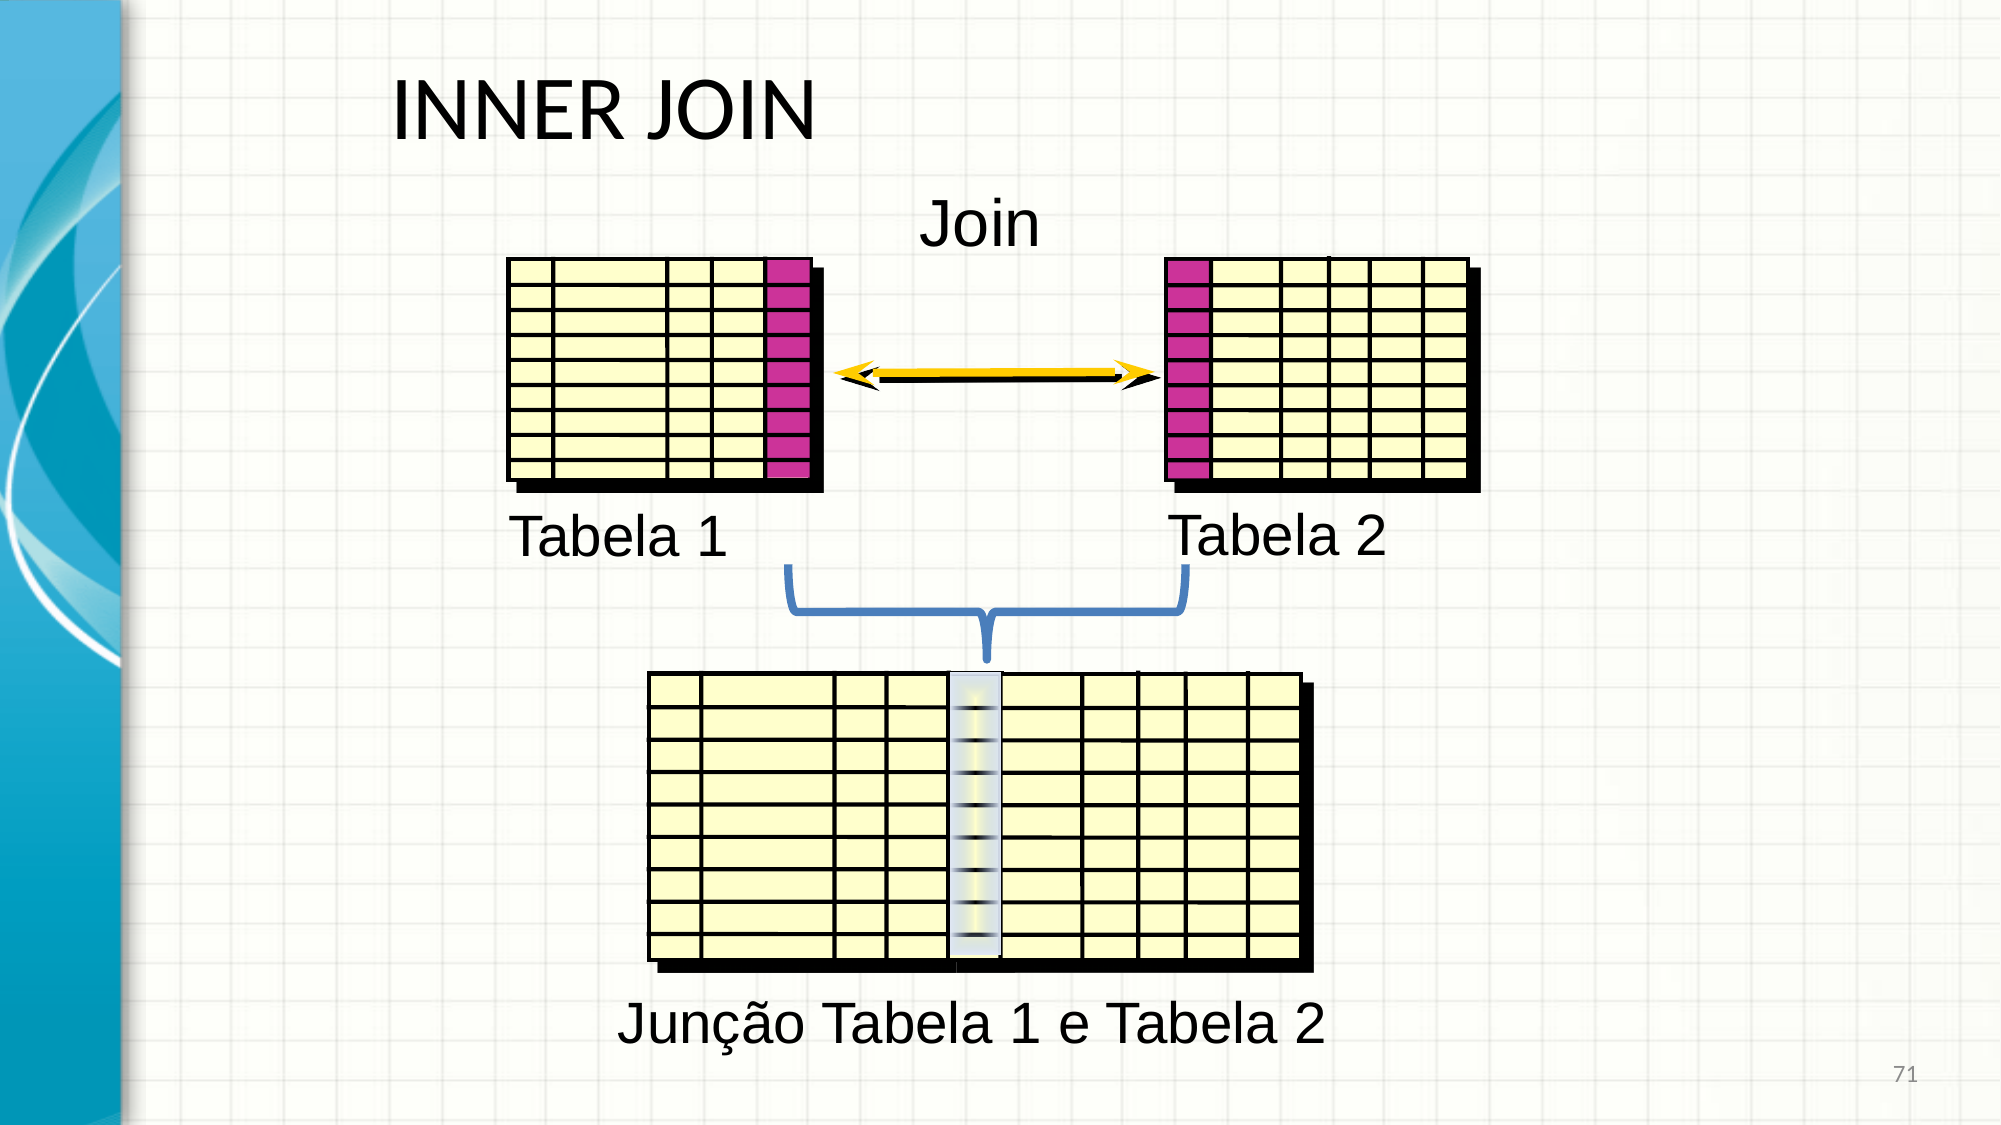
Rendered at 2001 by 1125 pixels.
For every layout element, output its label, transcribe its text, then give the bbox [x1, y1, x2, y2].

text_box [508, 310, 553, 334]
text_box Junção Tabela 1 e Tabela 2 [603, 977, 1343, 1063]
text_box [1330, 461, 1369, 480]
text_box [1216, 286, 1281, 310]
text_box [649, 773, 701, 804]
text_box [1083, 773, 1138, 805]
text_box [887, 837, 948, 869]
text_box [649, 902, 701, 934]
text_box [835, 773, 886, 804]
text_box [1249, 741, 1301, 772]
text_box [1282, 311, 1329, 335]
text_box [1001, 806, 1082, 837]
text_box [1083, 935, 1138, 961]
text_box [1186, 838, 1248, 869]
text_box [835, 935, 886, 960]
text_box [1083, 838, 1138, 869]
text_box [712, 360, 761, 384]
text_box [508, 385, 553, 409]
text_box [950, 672, 1001, 955]
text_box [712, 258, 765, 284]
text_box [1370, 436, 1423, 460]
text_box [1249, 870, 1301, 902]
text_box Join [904, 172, 1058, 258]
text_box [702, 870, 834, 901]
text_box [702, 708, 834, 739]
text_box [1424, 461, 1469, 480]
text_box [1282, 259, 1329, 285]
text_box [649, 935, 701, 960]
text_box [702, 805, 834, 836]
text_box [1249, 674, 1301, 708]
text_box [1139, 709, 1185, 740]
text_box [649, 837, 701, 869]
text_box [1216, 436, 1281, 460]
text_box [702, 935, 834, 960]
text_box [554, 435, 667, 459]
text_box [1282, 386, 1329, 410]
text_box [1139, 806, 1185, 837]
text_box [1083, 741, 1138, 772]
text_box Tabela 1 [493, 490, 745, 576]
text_box [887, 708, 948, 739]
text_box [668, 385, 711, 409]
text_box [1001, 903, 1082, 934]
text_box [1249, 773, 1301, 805]
text_box [1424, 436, 1469, 460]
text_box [766, 259, 1212, 479]
text_box [1249, 903, 1301, 934]
title INNER JOIN [375, 8, 1700, 197]
text_box [1282, 436, 1329, 460]
text_box [712, 285, 761, 309]
text_box [668, 258, 711, 284]
text_box [1424, 411, 1469, 435]
text_box [835, 740, 886, 772]
text_box [508, 335, 553, 359]
text_box [1212, 259, 1281, 285]
text_box [554, 335, 667, 359]
text_box [1139, 838, 1185, 869]
text_box [1282, 286, 1329, 310]
text_box [1282, 461, 1329, 480]
text_box [1249, 838, 1301, 869]
text_box [712, 310, 761, 334]
text_box [712, 460, 761, 480]
text_box [1001, 838, 1082, 869]
text_box [887, 740, 948, 772]
text_box [1139, 935, 1185, 961]
text_box [835, 870, 886, 901]
text_box [1249, 935, 1301, 961]
text_box [668, 435, 711, 459]
text_box [835, 708, 886, 739]
text_box [668, 360, 711, 384]
text_box [1186, 935, 1248, 961]
text_box [1216, 386, 1281, 410]
text_box [1139, 674, 1185, 708]
text_box [1370, 361, 1423, 385]
text_box [1370, 286, 1423, 310]
text_box [668, 410, 711, 434]
text_box [712, 385, 761, 409]
text_box [702, 902, 834, 934]
text_box [948, 935, 1000, 961]
text_box [1083, 806, 1138, 837]
text_box [1186, 806, 1248, 837]
text_box [1424, 336, 1469, 360]
text_box [1370, 411, 1423, 435]
text_box [1139, 903, 1185, 934]
text_box [1330, 411, 1369, 435]
text_box [712, 410, 761, 434]
text_box [1330, 361, 1369, 385]
text_box [1249, 806, 1301, 837]
text_box [1424, 286, 1469, 310]
text_box [649, 870, 701, 901]
text_box [668, 460, 711, 480]
text_box [1216, 311, 1281, 335]
text_box [554, 258, 667, 284]
text_box [1330, 386, 1369, 410]
text_box [1001, 674, 1082, 708]
text_box Tabela 2 [1152, 489, 1404, 575]
text_box [1186, 674, 1248, 708]
text_box [554, 285, 667, 309]
text_box [554, 360, 667, 384]
text_box [887, 902, 948, 934]
text_box [702, 837, 834, 869]
text_box [835, 805, 886, 836]
text_box [1186, 773, 1248, 805]
text_box [1282, 411, 1329, 435]
text_box [554, 310, 667, 334]
text_box [1330, 336, 1369, 360]
text_box [887, 805, 948, 836]
text_box [668, 335, 711, 359]
text_box [887, 673, 948, 707]
text_box [1424, 259, 1469, 285]
text_box [649, 805, 701, 836]
text_box [1001, 741, 1082, 772]
text_box [1424, 311, 1469, 335]
text_box [1001, 870, 1082, 902]
text_box [508, 360, 553, 384]
text_box [1186, 870, 1248, 902]
text_box [554, 385, 667, 409]
text_box [508, 435, 553, 459]
text_box [1139, 870, 1185, 902]
text_box [1282, 336, 1329, 360]
text_box [1370, 461, 1423, 480]
text_box [508, 285, 553, 309]
text_box [649, 673, 701, 707]
text_box [1370, 311, 1423, 335]
text_box [508, 460, 553, 480]
text_box [649, 740, 701, 772]
text_box [1186, 741, 1248, 772]
text_box [668, 310, 711, 334]
text_box [787, 564, 1187, 661]
text_box [1424, 361, 1469, 385]
text_box [1330, 286, 1369, 310]
text_box [649, 708, 701, 739]
text_box [508, 410, 553, 434]
text_box [1186, 903, 1248, 934]
text_box [1370, 259, 1423, 285]
text_box [887, 935, 948, 960]
text_box [1083, 674, 1138, 708]
text_box [1001, 709, 1082, 740]
text_box [1370, 336, 1423, 360]
text_box [1001, 773, 1082, 805]
text_box [1282, 361, 1329, 385]
text_box [887, 773, 948, 804]
text_box [1186, 709, 1248, 740]
text_box [1424, 386, 1469, 410]
text_box [554, 460, 667, 480]
text_box [1249, 709, 1301, 740]
text_box [1139, 773, 1185, 805]
text_box [668, 285, 711, 309]
text_box [1001, 935, 1082, 961]
text_box [1215, 461, 1281, 480]
text_box [712, 335, 761, 359]
text_box [1216, 361, 1281, 385]
text_box [554, 410, 667, 434]
picture [0, 0, 2001, 1125]
text_box [702, 773, 834, 804]
text_box [702, 740, 834, 772]
text_box [712, 435, 761, 459]
text_box [508, 258, 553, 284]
text_box [1139, 741, 1185, 772]
text_box [702, 673, 834, 707]
text_box [1370, 386, 1423, 410]
slide_number 71 [1466, 1042, 1934, 1103]
text_box [1083, 903, 1138, 934]
text_box [1330, 436, 1369, 460]
text_box [1216, 336, 1281, 360]
text_box [1330, 259, 1369, 285]
text_box [1083, 870, 1138, 902]
text_box [887, 870, 948, 901]
text_box [1083, 709, 1138, 740]
text_box [1216, 411, 1281, 435]
text_box [835, 673, 886, 707]
text_box [835, 902, 886, 934]
text_box [1330, 311, 1369, 335]
text_box [835, 837, 886, 869]
